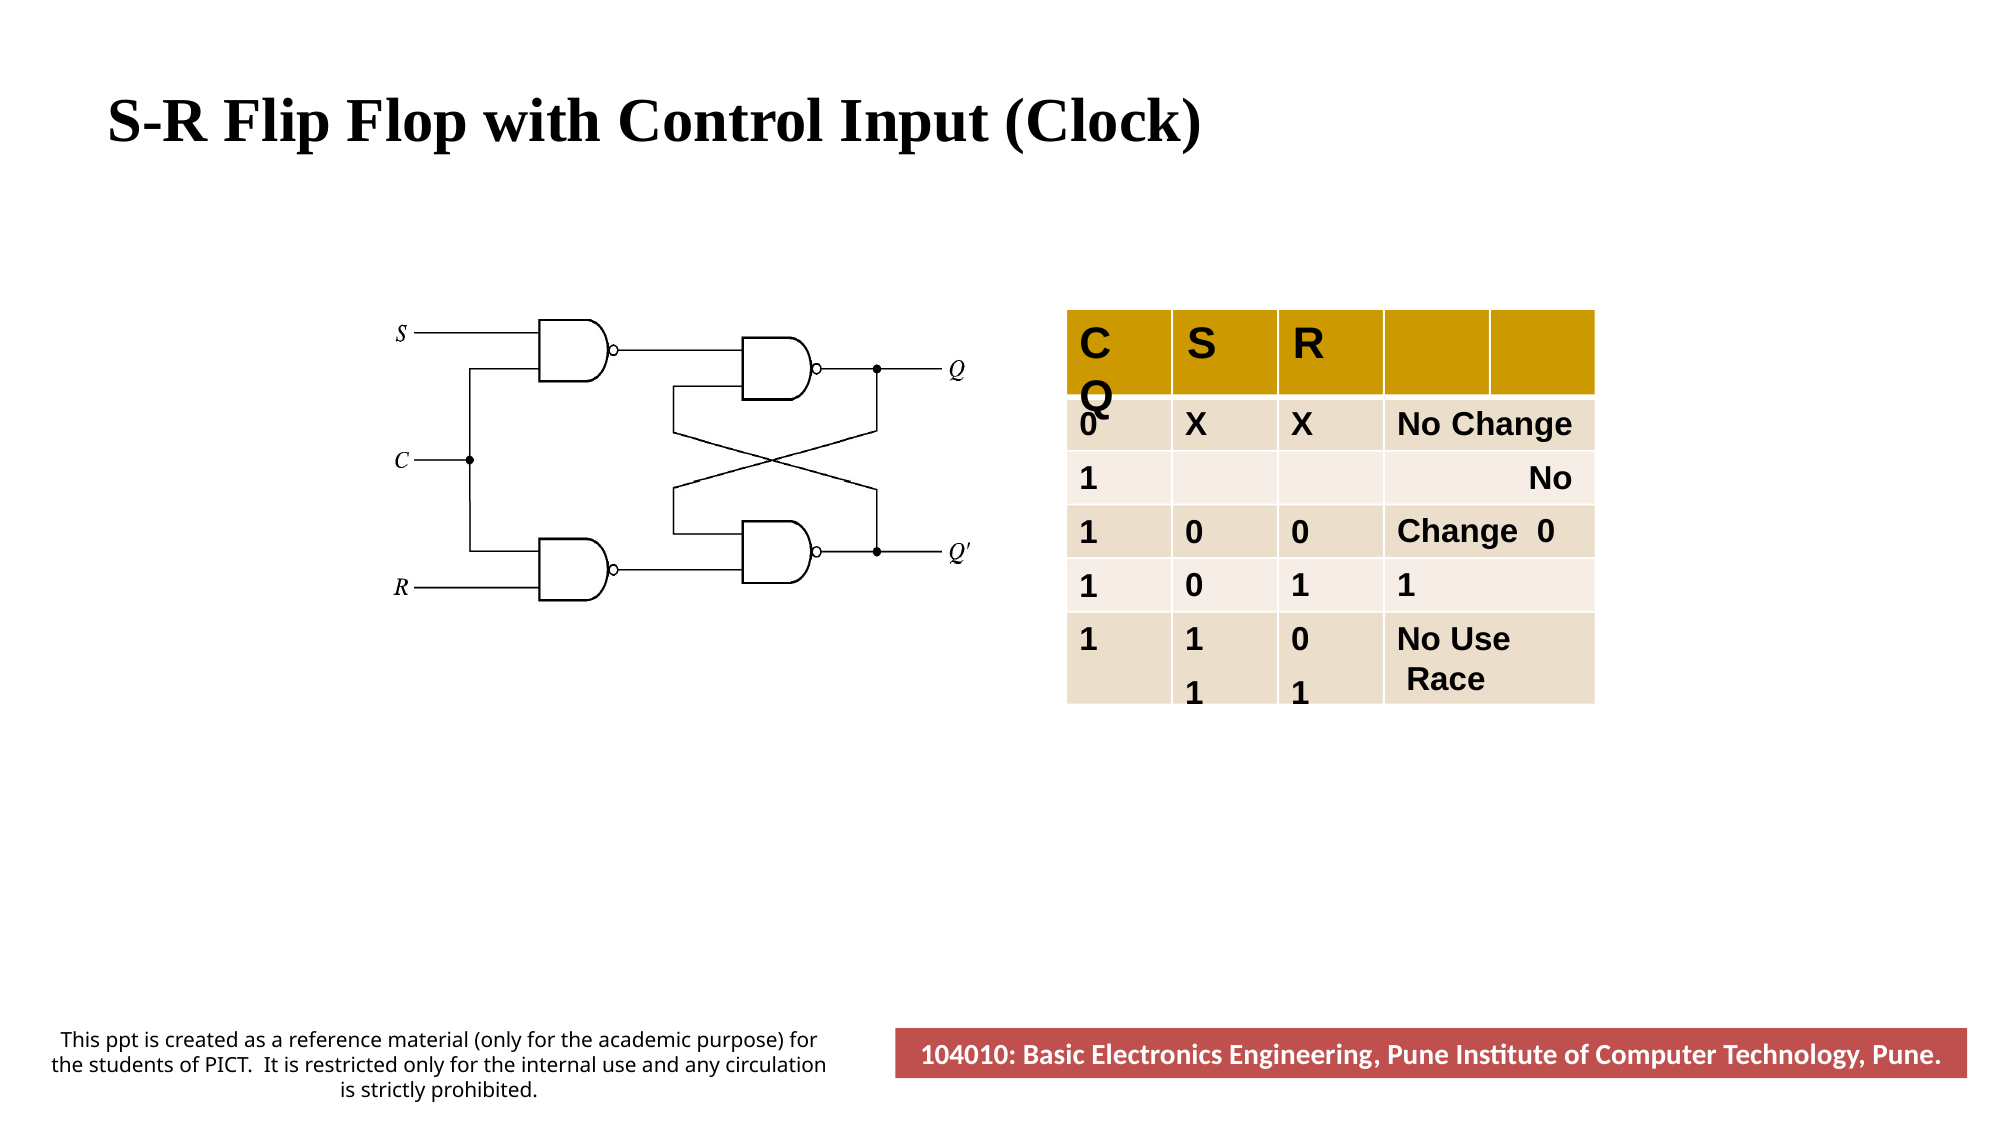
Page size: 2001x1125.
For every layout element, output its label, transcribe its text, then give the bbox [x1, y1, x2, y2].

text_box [1065, 562, 1597, 706]
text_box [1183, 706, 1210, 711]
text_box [1065, 307, 1597, 562]
title S-R Flip Flop with Control Input (Clock) [105, 20, 1434, 210]
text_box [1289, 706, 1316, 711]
text_box [393, 319, 1000, 614]
